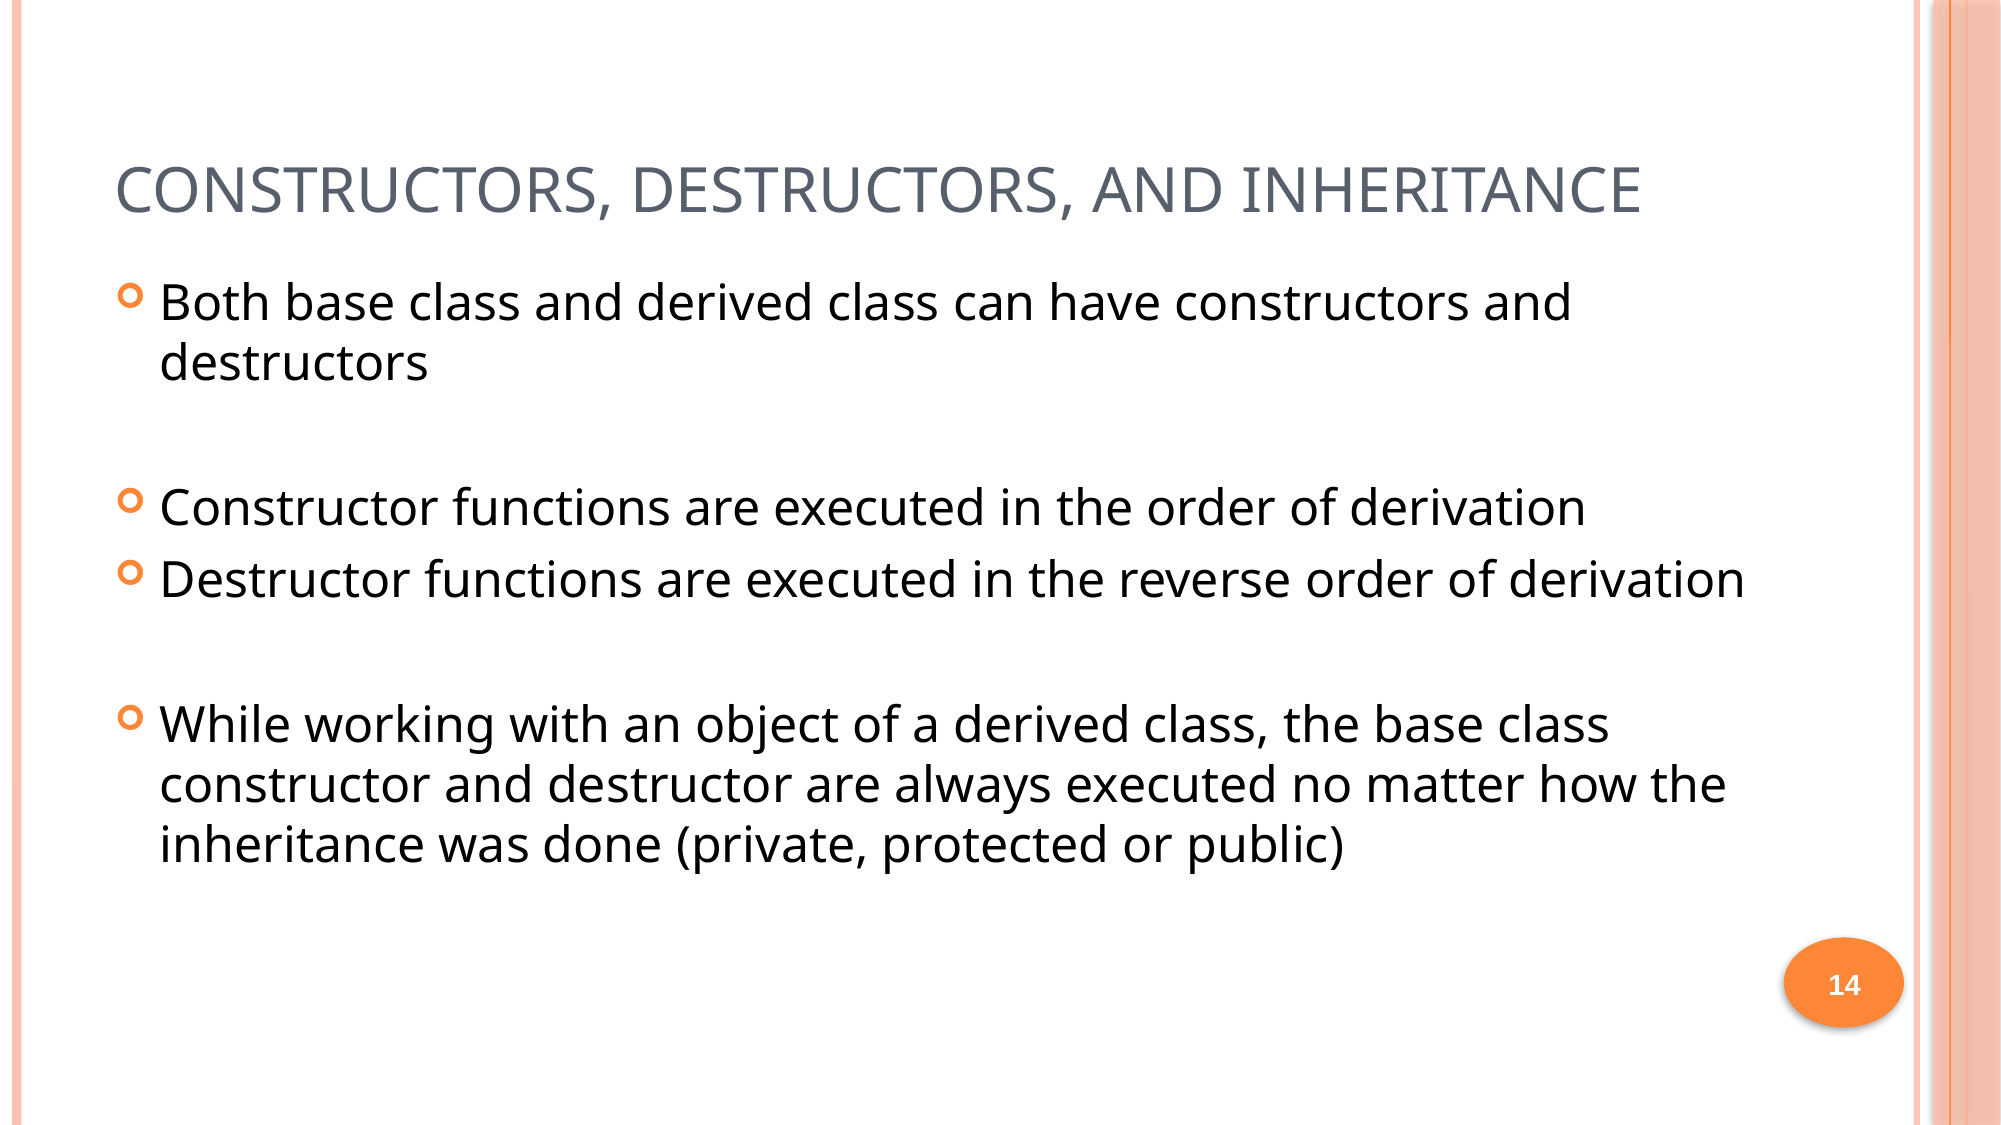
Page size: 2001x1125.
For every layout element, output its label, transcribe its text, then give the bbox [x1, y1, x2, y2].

list Both base class and derived class can have constructors and destructors Constructor functions are executed in the order of derivation Destructor functions are executed in the reverse order of derivation While working with an object of a derived class, the base class constructor and destructor are always executed no matter how the inheritance was done (private, protected or public) [99, 262, 1784, 1062]
slide_number 14 [1777, 940, 1912, 1027]
title Constructors, Destructors, and Inheritance [99, 45, 1784, 233]
